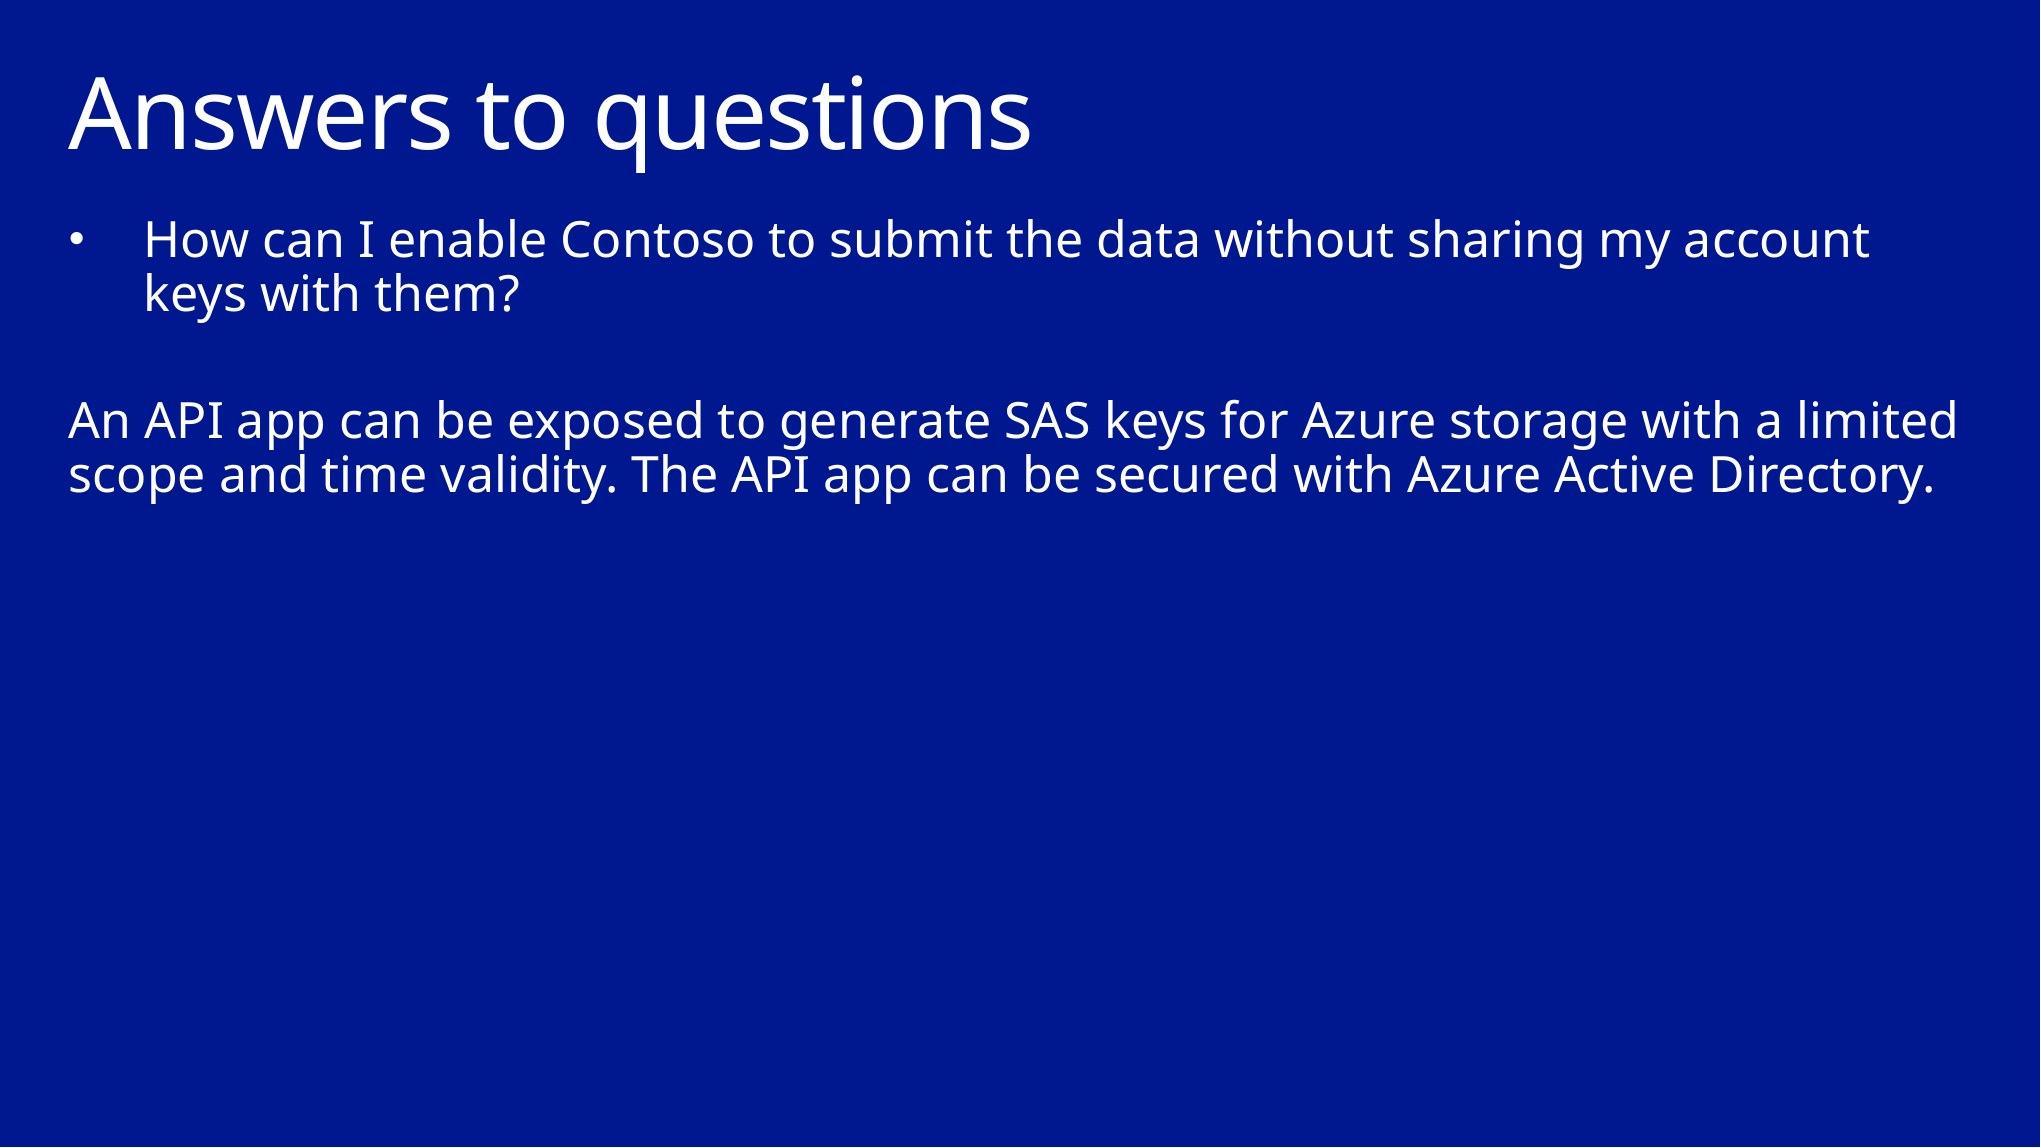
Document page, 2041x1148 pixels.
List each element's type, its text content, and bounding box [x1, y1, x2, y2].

title Answers to questions [45, 48, 1996, 198]
list How can I enable Contoso to submit the data without sharing my account keys with them? An API app can be exposed to generate SAS keys for Azure storage with a limited scope and time validity. The API app can be secured with Azure Active Directory. [45, 198, 1996, 527]
